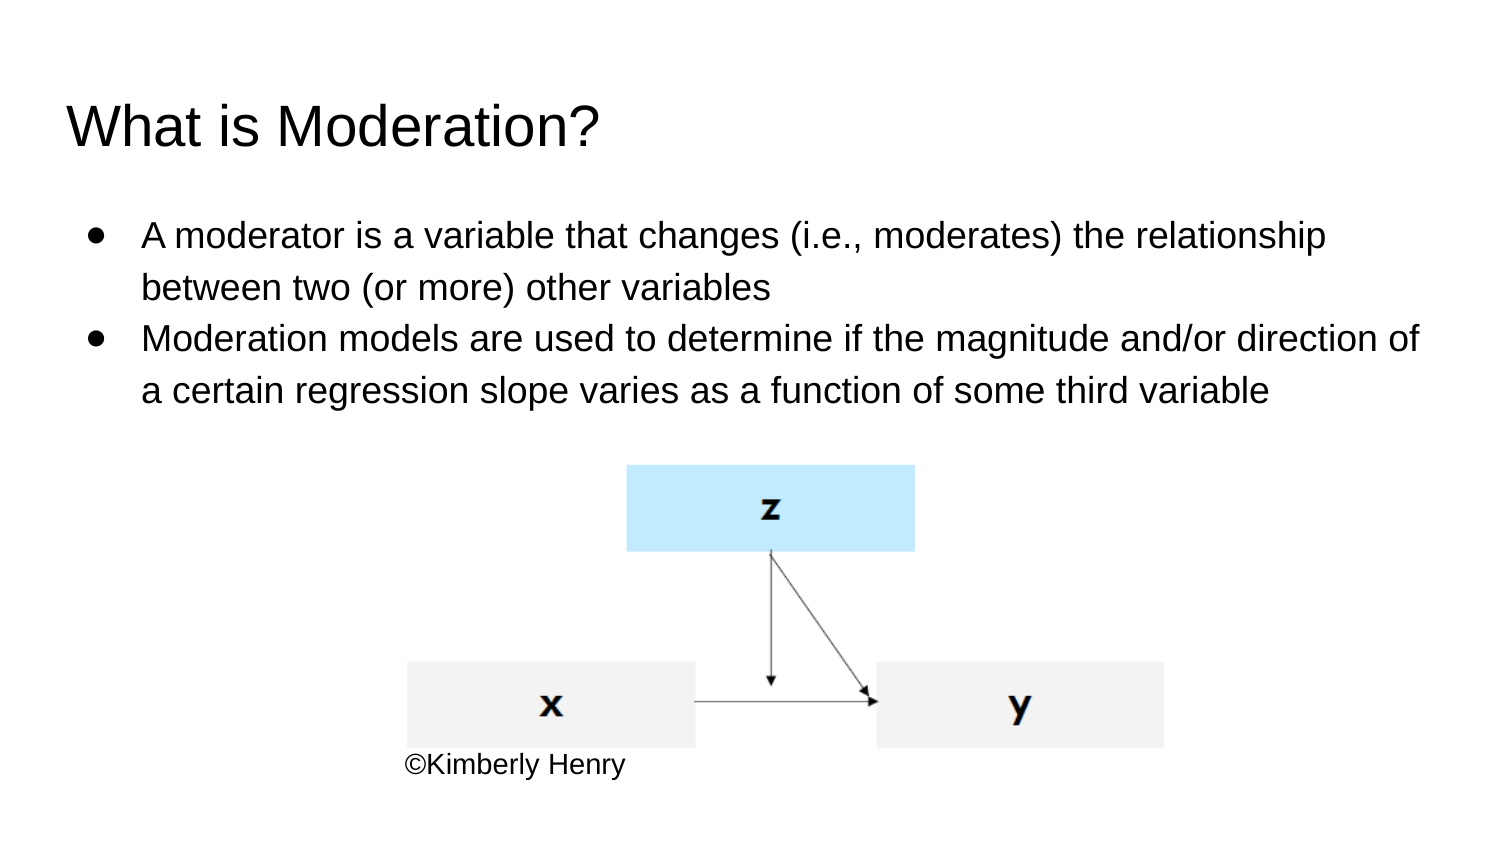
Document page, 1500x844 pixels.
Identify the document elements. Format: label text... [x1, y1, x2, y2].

list A moderator is a variable that changes (i.e., moderates) the relationship between two (or more) other variables Moderation models are used to determine if the magnitude and/or direction of a certain regression slope varies as a function of some third variable [51, 189, 1449, 750]
title What is Moderation? [51, 72, 1449, 167]
picture [332, 428, 1206, 794]
